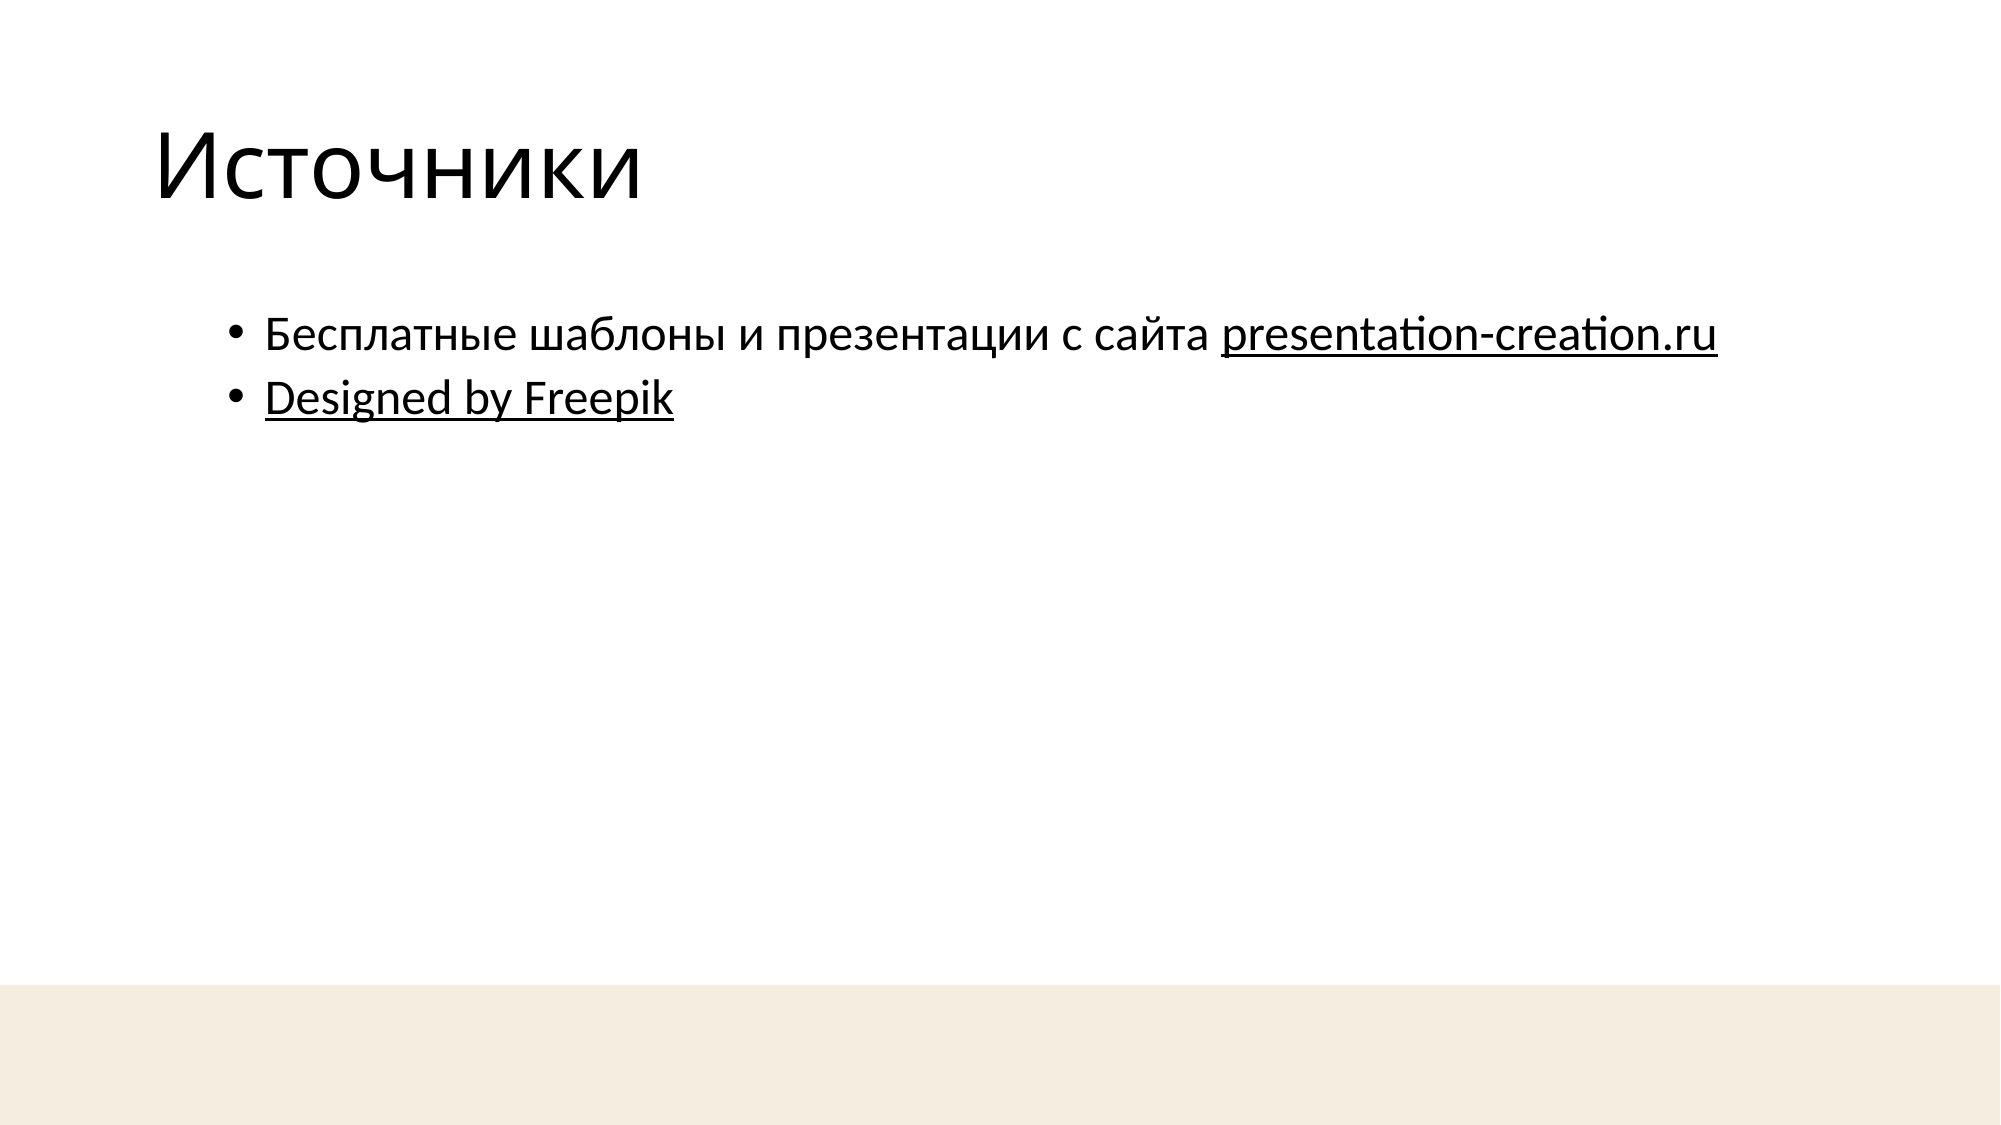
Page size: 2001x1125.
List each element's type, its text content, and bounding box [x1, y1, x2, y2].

list Бесплатные шаблоны и презентации с сайта presentation-creation.ru Designed by Freepik [137, 299, 1863, 1014]
title Источники [137, 59, 1863, 278]
